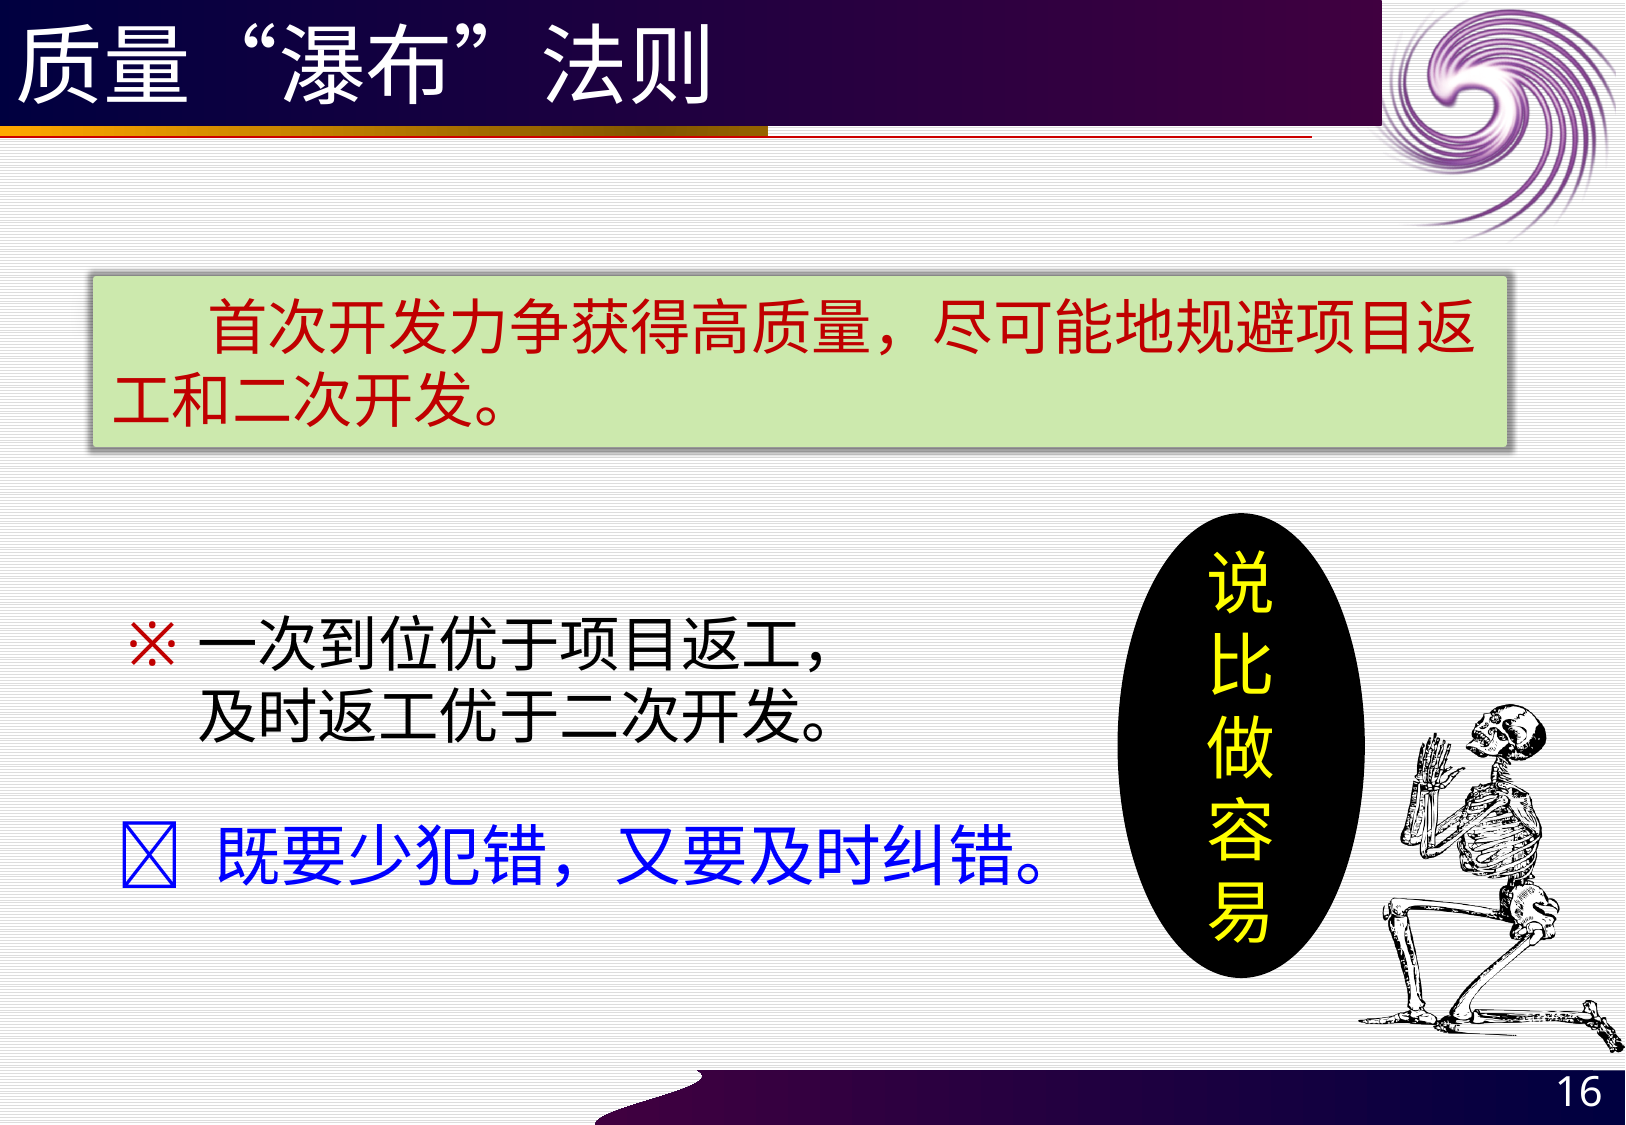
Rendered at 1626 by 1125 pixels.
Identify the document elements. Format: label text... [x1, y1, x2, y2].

slide_number 16 [1474, 1069, 1619, 1125]
list 一次到位优于项目返工， 及时返工优于二次开发。  既要少犯错，又要及时纠错。 [100, 597, 1120, 1024]
text_box 说 比 做 容 易 [1117, 513, 1363, 979]
text_box 首次开发力争获得高质量，尽可能地规避项目返工和二次开发。 [95, 278, 1504, 445]
picture [1357, 703, 1625, 1053]
title 质量“瀑布”法则 [0, 0, 1382, 126]
picture [1362, 0, 1616, 244]
